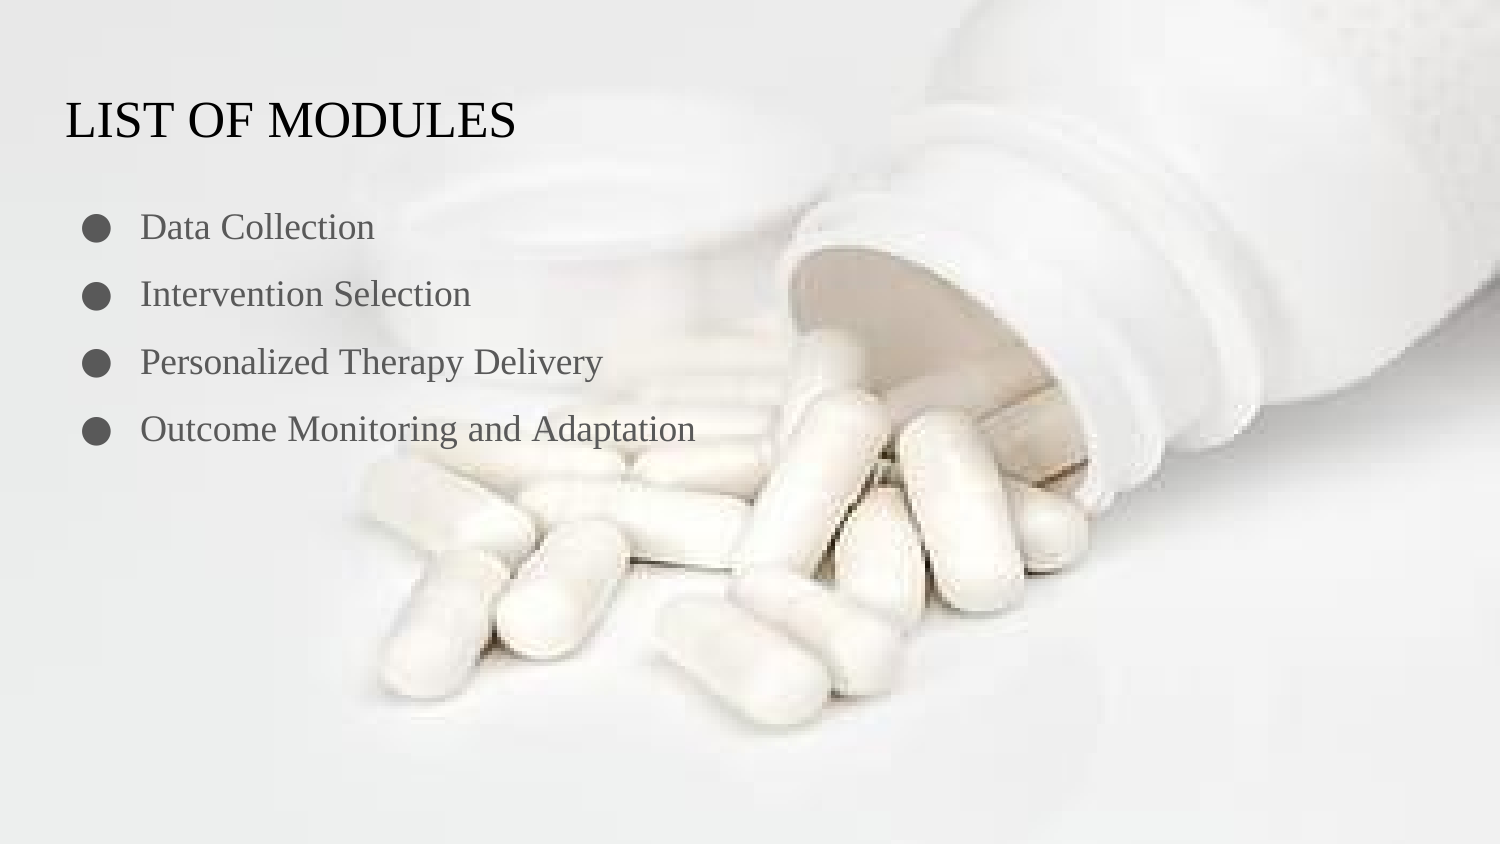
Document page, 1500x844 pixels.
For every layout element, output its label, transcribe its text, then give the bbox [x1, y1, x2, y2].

picture [0, 0, 1500, 844]
text_box Data Collection Intervention Selection Personalized Therapy Delivery Outcome Monitoring and Adaptation [77, 177, 698, 450]
title LIST OF MODULES [53, 27, 1447, 227]
